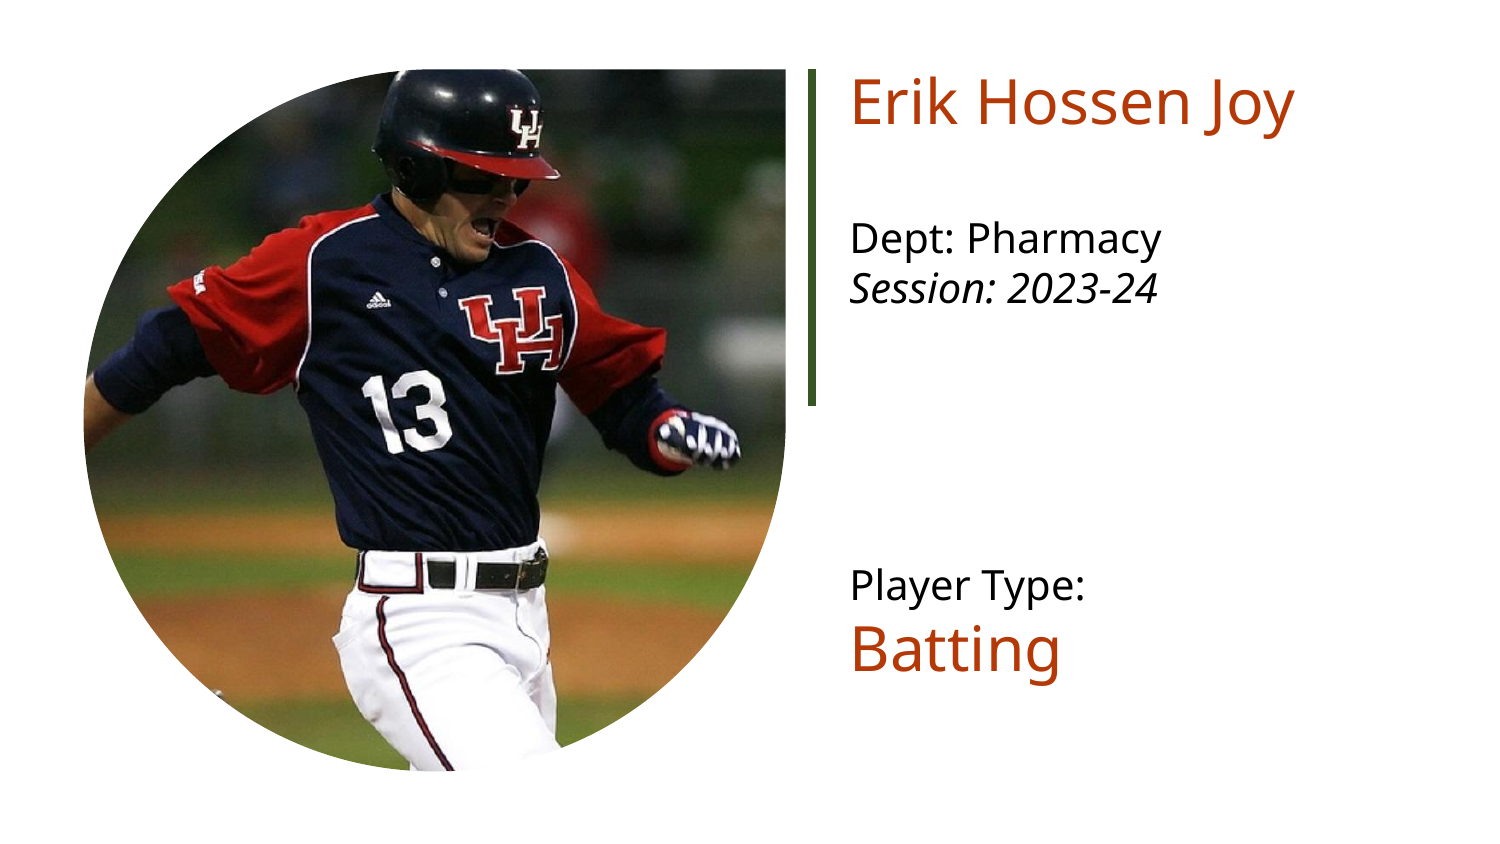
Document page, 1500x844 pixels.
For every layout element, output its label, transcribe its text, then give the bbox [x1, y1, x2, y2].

text_box Erik Hossen Joy Dept: Pharmacy Session: 2023-24 Player Type: Batting [838, 56, 1420, 690]
picture [83, 69, 786, 772]
